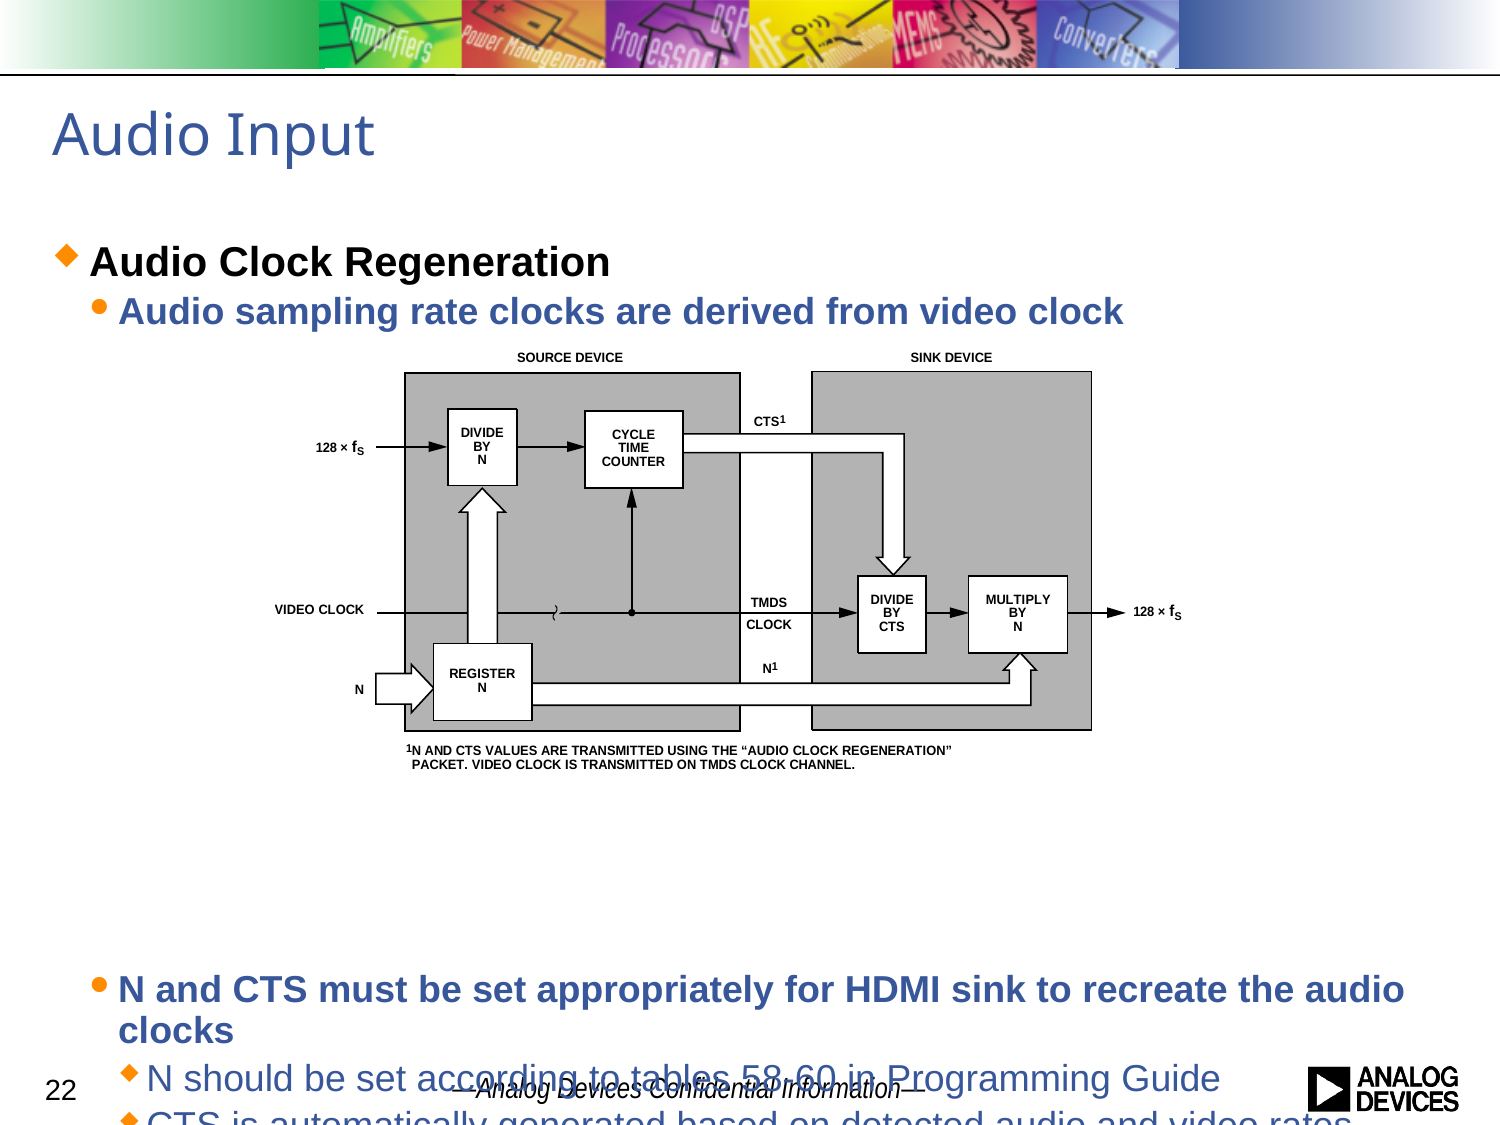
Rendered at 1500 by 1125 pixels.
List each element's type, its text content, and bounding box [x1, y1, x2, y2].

picture [319, 0, 1179, 68]
picture [1308, 1066, 1459, 1112]
title Audio Input [44, 89, 1455, 224]
picture [274, 349, 1199, 776]
list Audio Clock Regeneration Audio sampling rate clocks are derived from video clock N and CTS must be set appropriately for HDMI sink to recreate the audio clocks N should be set according to tables 58-60 in Programming Guide CTS is automatically generated based on detected audio and video rates when “CTS Source Select” (0x0A[7]) is set to auto mode [44, 224, 1455, 1013]
slide_number 22 [44, 1064, 149, 1113]
